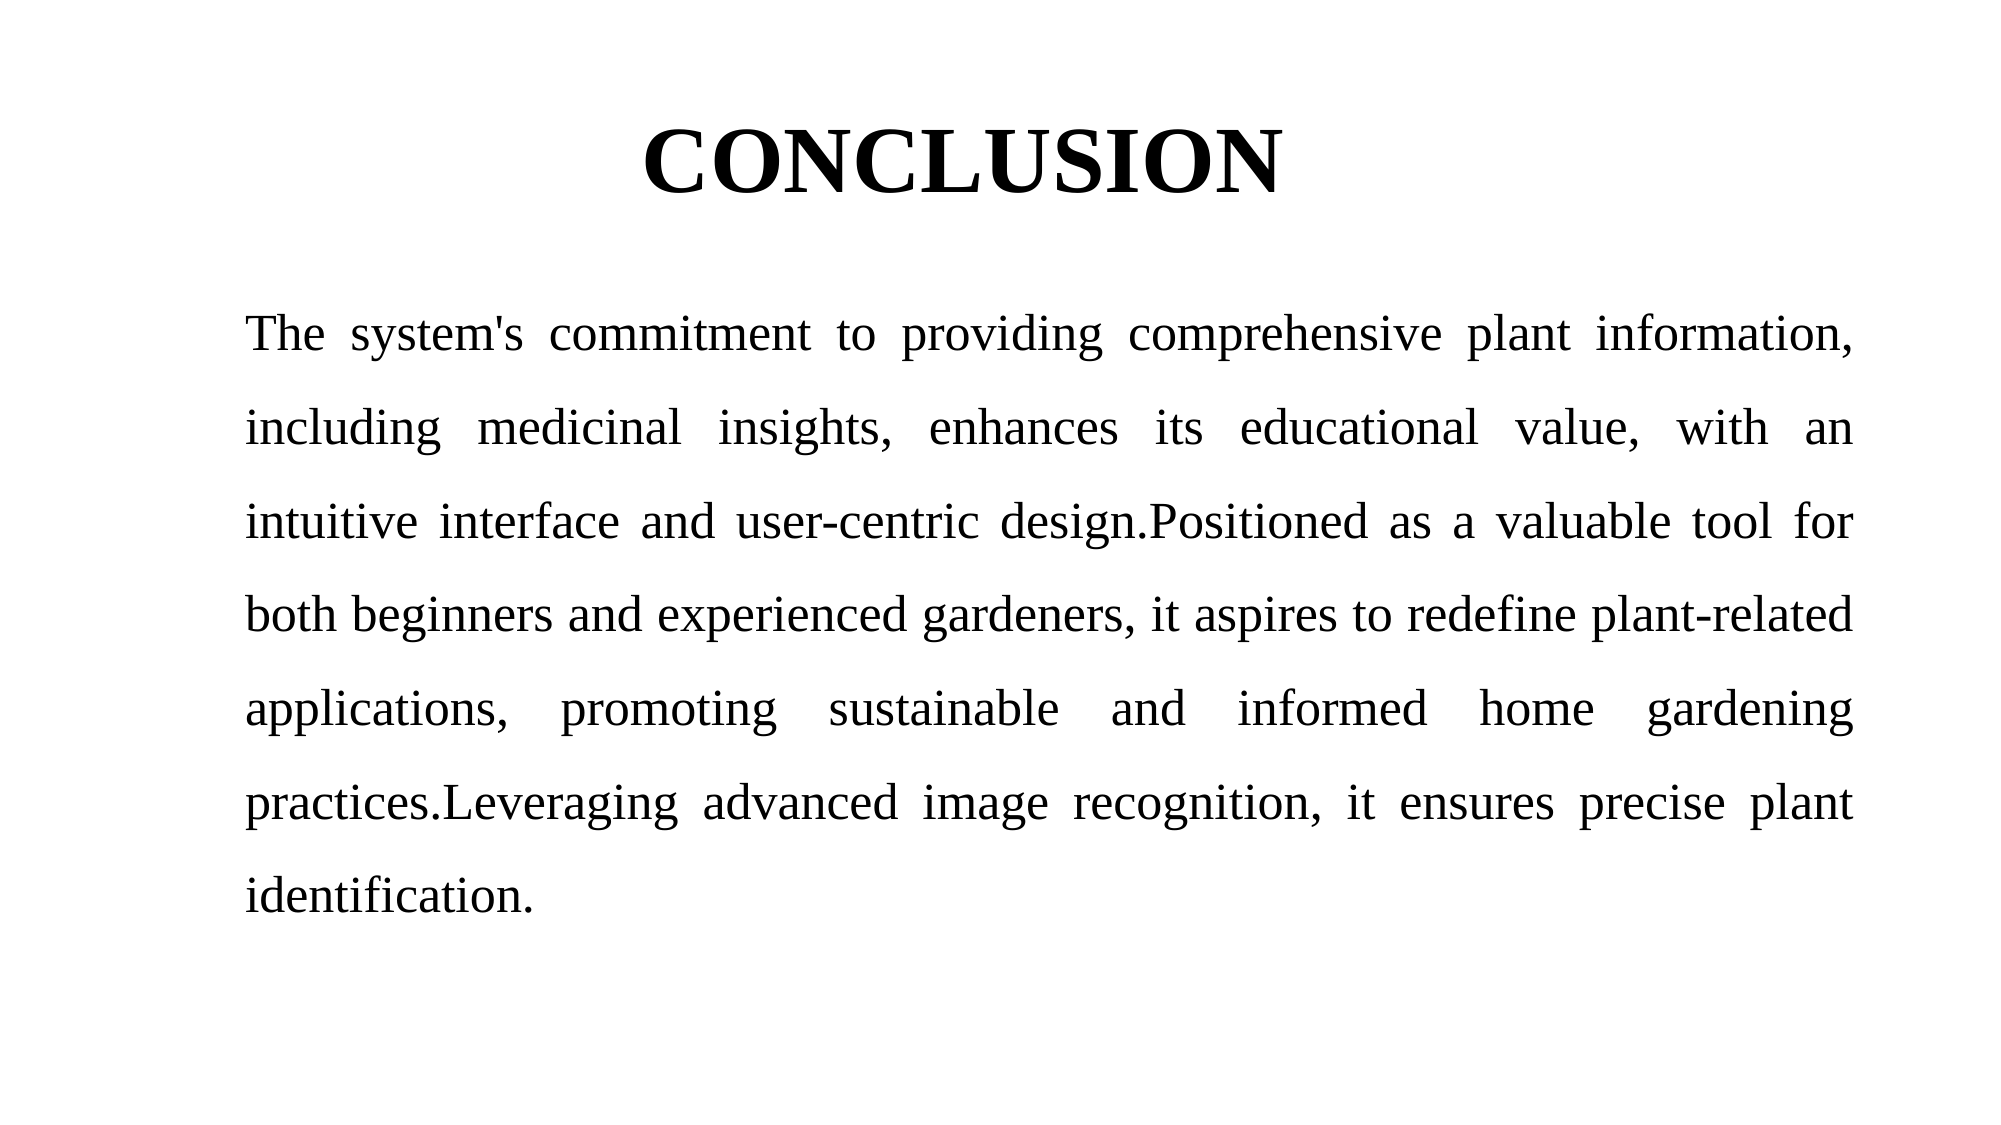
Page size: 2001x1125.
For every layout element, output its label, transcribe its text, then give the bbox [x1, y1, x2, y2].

list The system's commitment to providing comprehensive plant information, including medicinal insights, enhances its educational value, with an intuitive interface and user-centric design.Positioned as a valuable tool for both beginners and experienced gardeners, it aspires to redefine plant-related applications, promoting sustainable and informed home gardening practices.Leveraging advanced image recognition, it ensures precise plant identification. [95, 267, 1855, 989]
title CONCLUSION [225, 97, 1725, 267]
